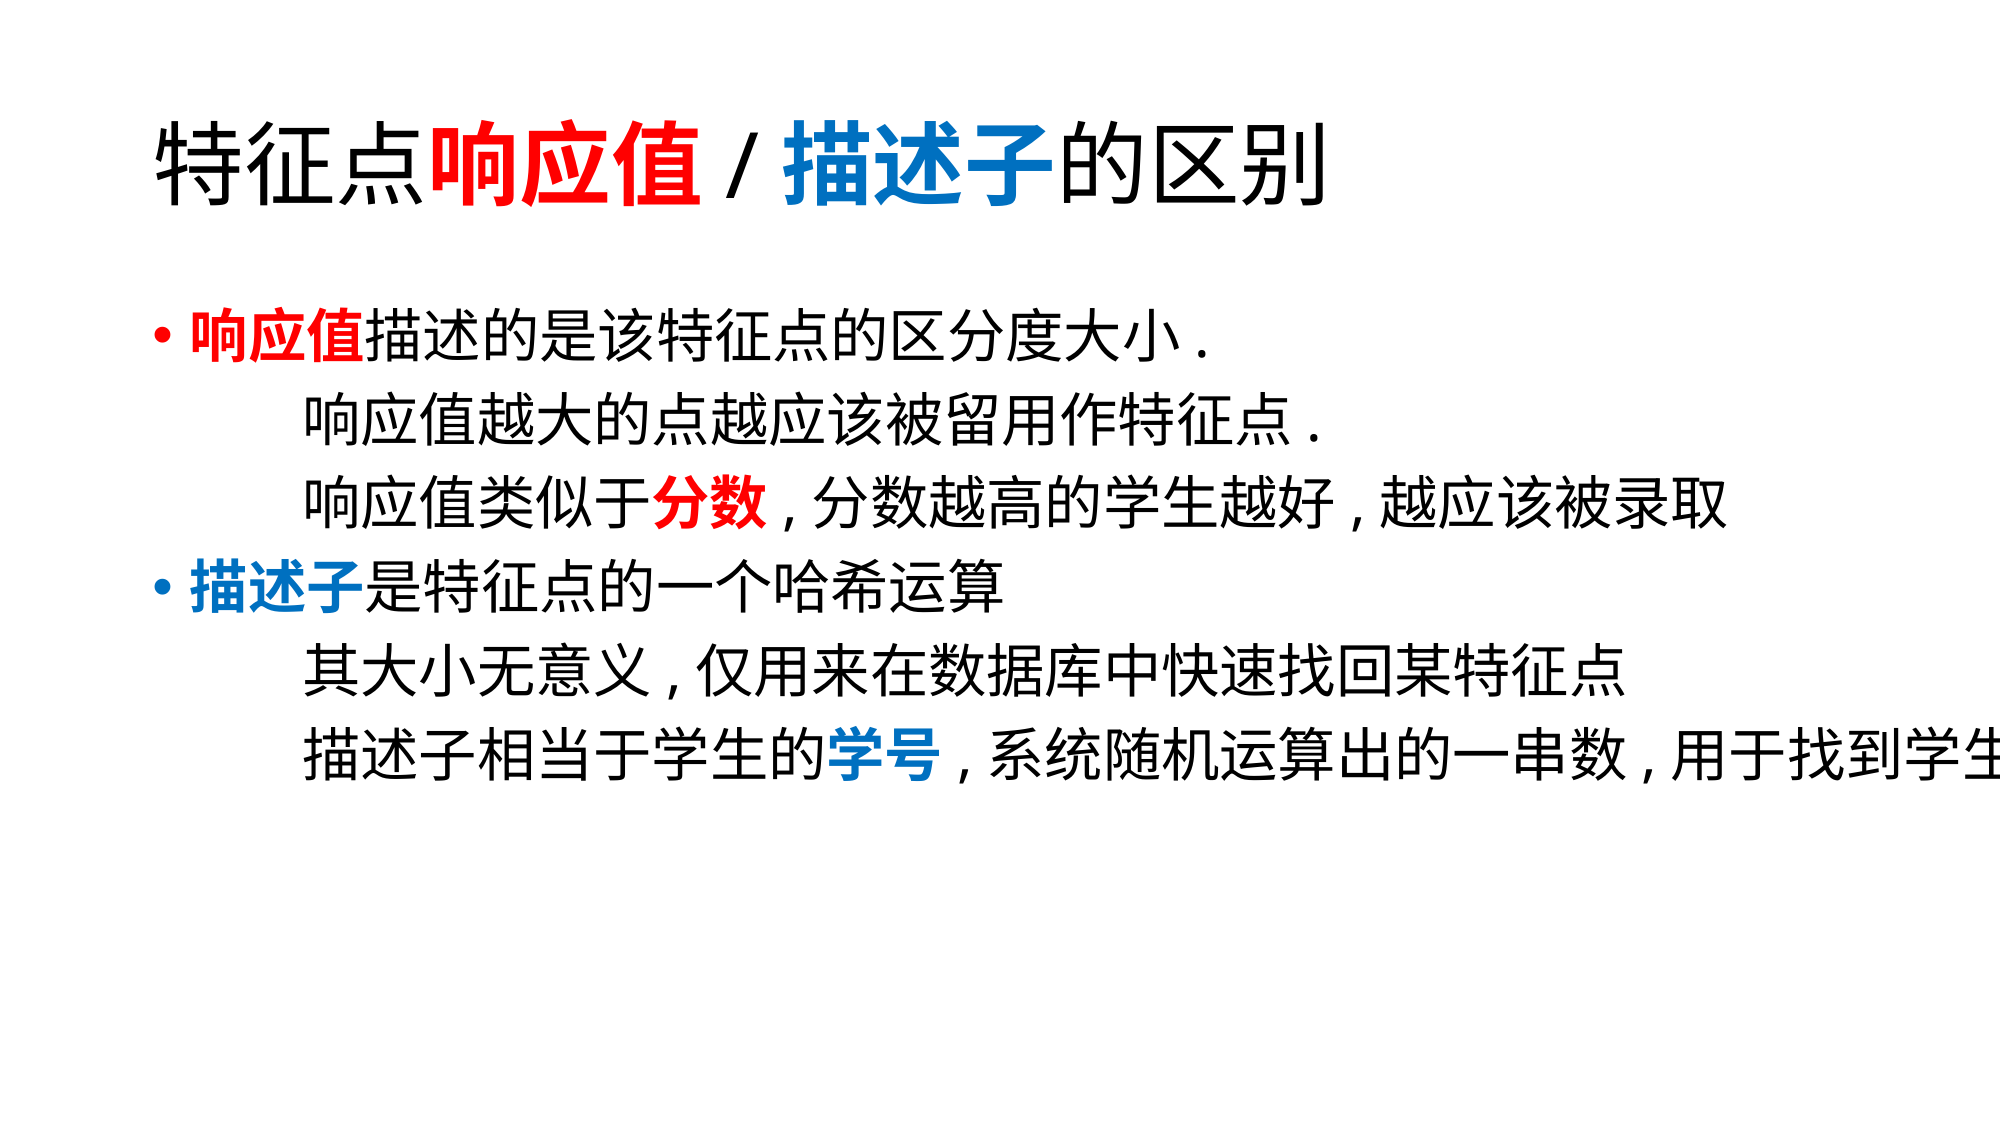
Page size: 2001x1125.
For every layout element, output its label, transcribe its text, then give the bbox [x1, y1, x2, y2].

list 响应值描述的是该特征点的区分度大小. 响应值越大的点越应该被留用作特征点. 响应值类似于分数,分数越高的学生越好,越应该被录取 描述子是特征点的一个哈希运算 其大小无意义,仅用来在数据库中快速找回某特征点 描述子相当于学生的学号,系统随机运算出的一串数,用于找到学生. [137, 299, 2000, 1014]
title 特征点响应值/描述子的区别 [137, 59, 1863, 278]
